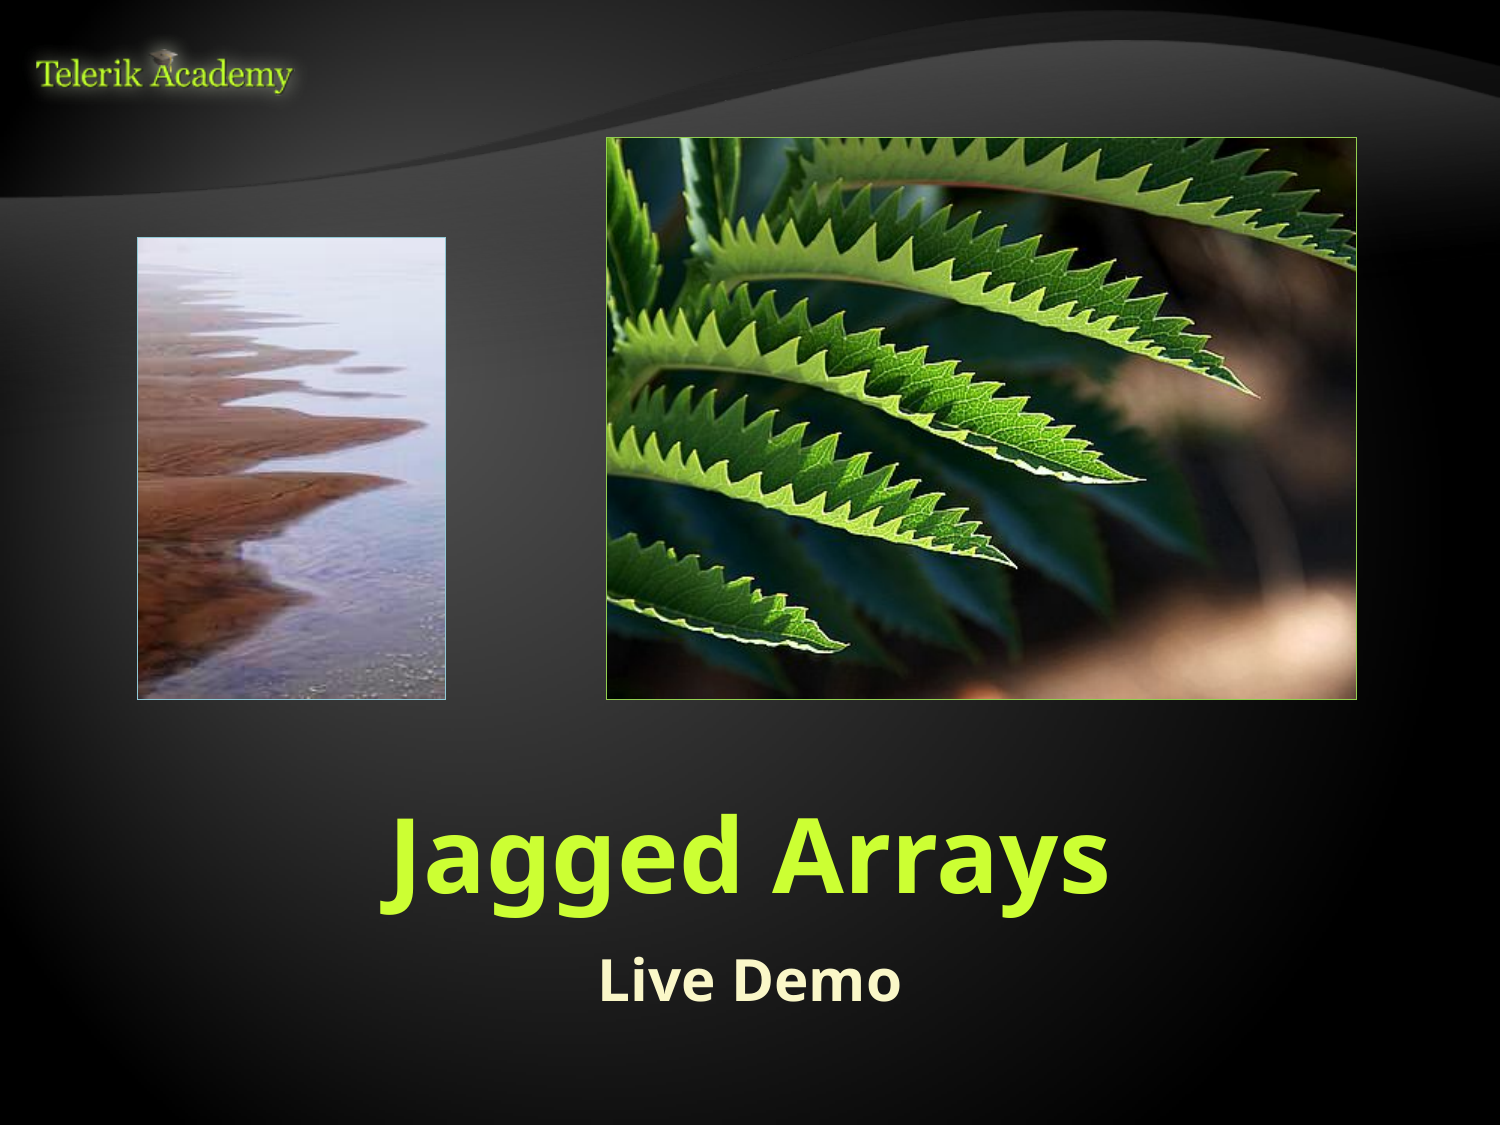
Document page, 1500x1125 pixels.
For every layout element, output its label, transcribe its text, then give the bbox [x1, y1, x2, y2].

subtitle Live Demo [99, 931, 1400, 1025]
title Jagged Arrays [99, 800, 1400, 913]
picture [0, 0, 1500, 1125]
